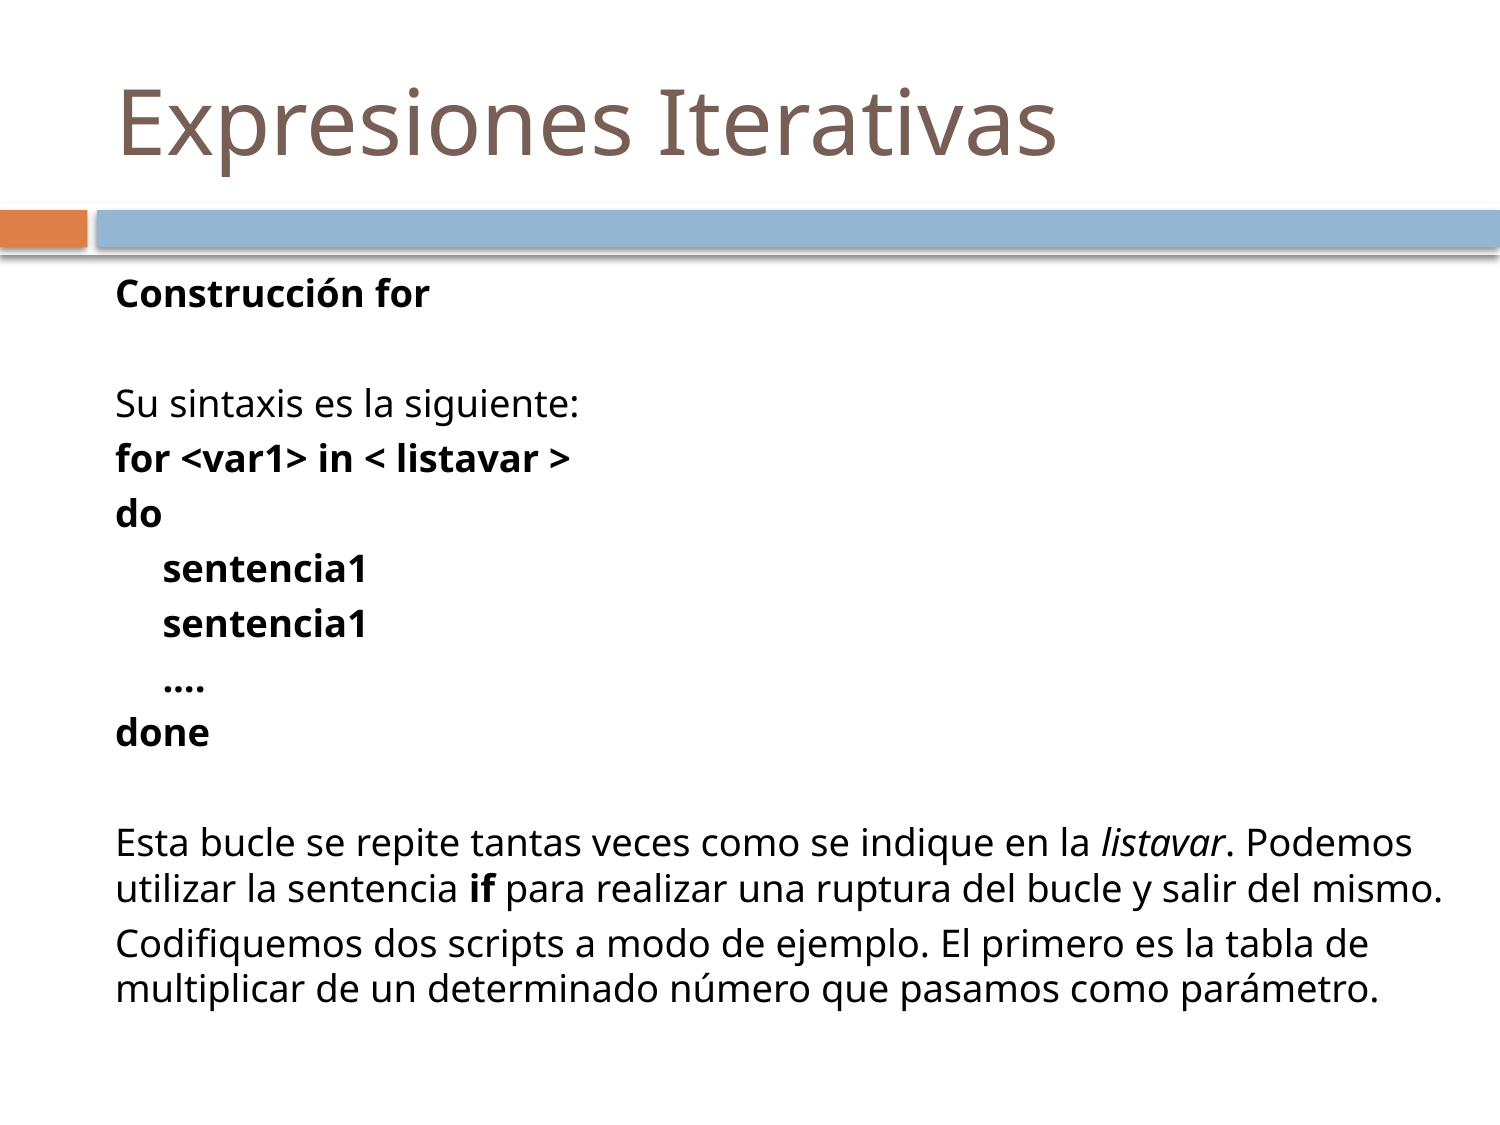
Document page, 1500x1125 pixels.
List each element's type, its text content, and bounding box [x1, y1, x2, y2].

list Construcción for Su sintaxis es la siguiente: for <var1> in < listavar > do sentencia1 sentencia1 .... done Esta bucle se repite tantas veces como se indique en la listavar. Podemos utilizar la sentencia if para realizar una ruptura del bucle y salir del mismo. Codifiquemos dos scripts a modo de ejemplo. El primero es la tabla de multiplicar de un determinado número que pasamos como parámetro. [100, 262, 1465, 1067]
title Expresiones Iterativas [100, 37, 1438, 200]
